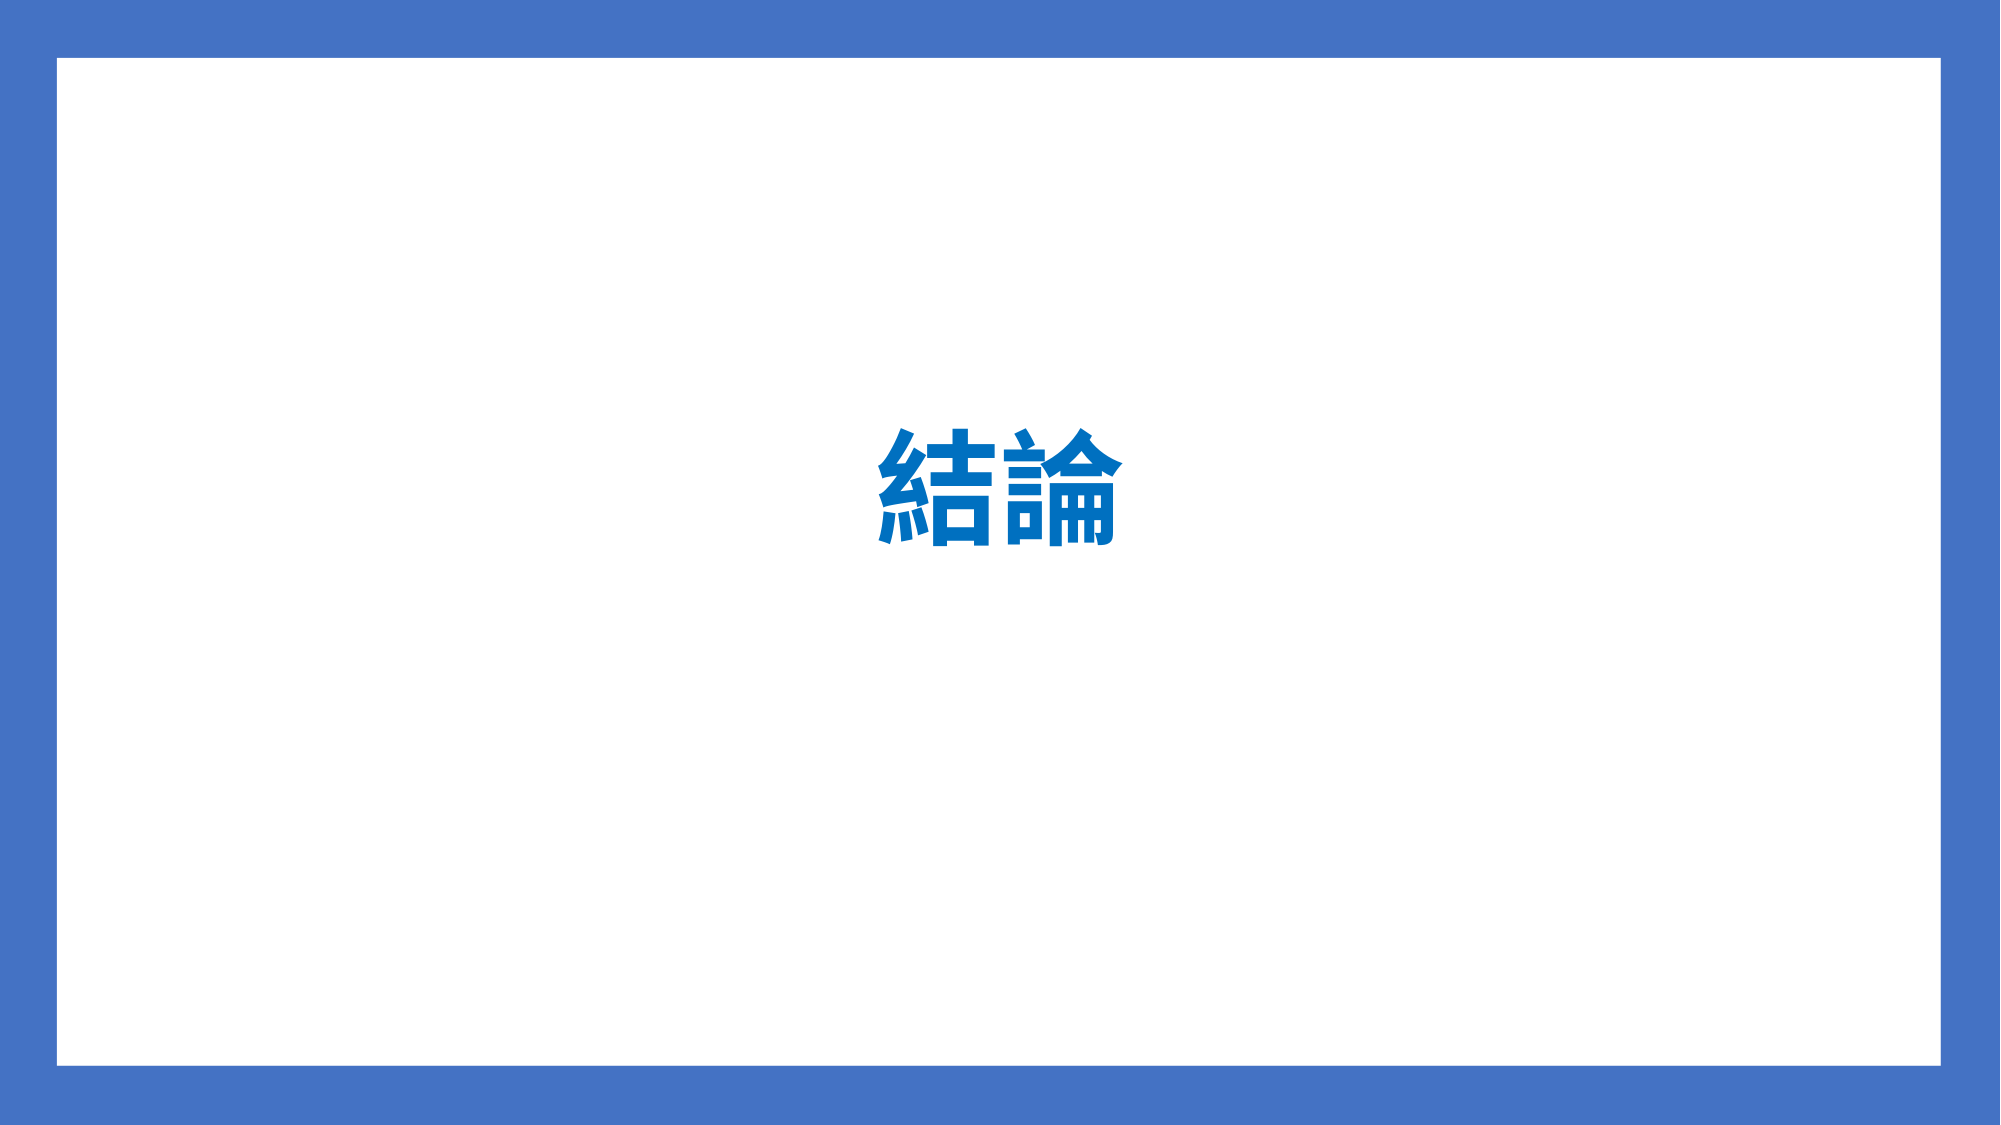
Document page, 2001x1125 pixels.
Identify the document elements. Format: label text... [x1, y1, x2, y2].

text_box 結論 [0, 403, 2000, 569]
